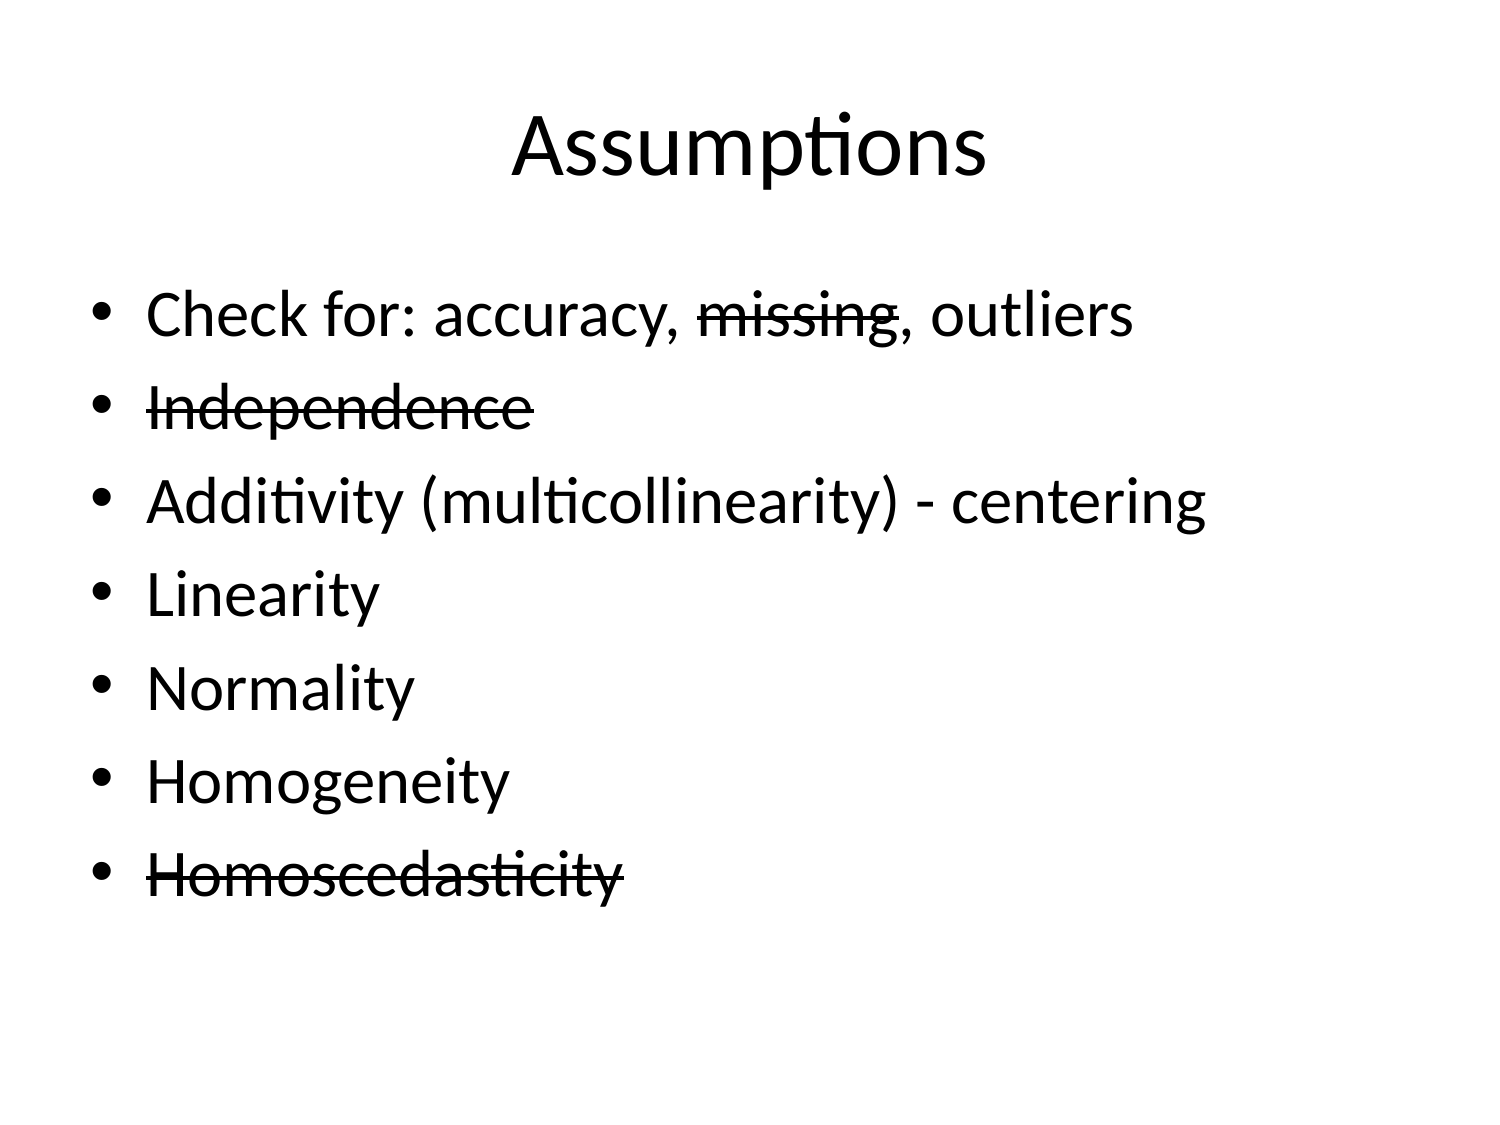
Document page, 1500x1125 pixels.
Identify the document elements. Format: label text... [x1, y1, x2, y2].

list Check for: accuracy, missing, outliers Independence Additivity (multicollinearity) - centering Linearity Normality Homogeneity Homoscedasticity [75, 262, 1425, 1005]
title Assumptions [75, 45, 1425, 233]
